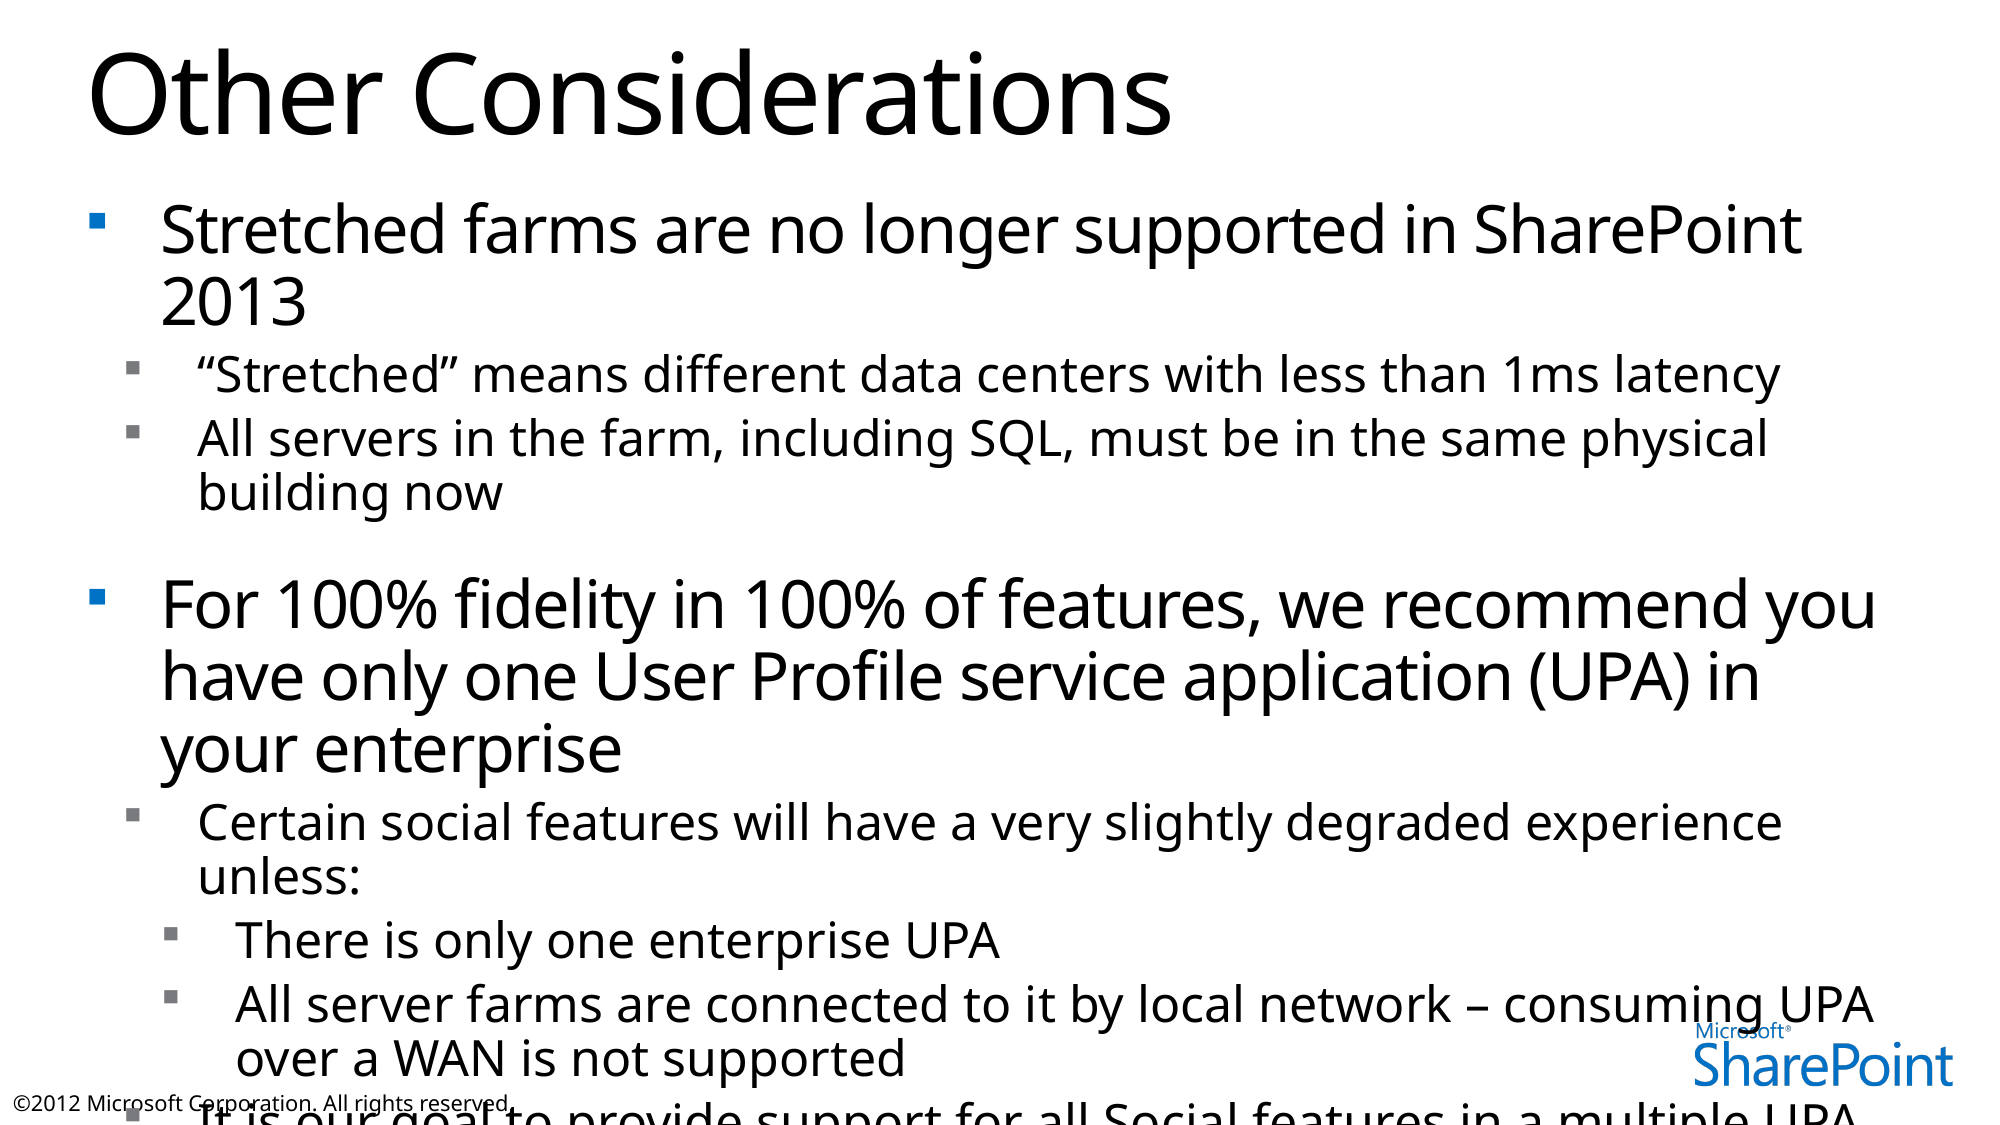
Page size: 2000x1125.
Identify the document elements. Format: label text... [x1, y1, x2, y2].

title Other Considerations [85, 37, 1914, 161]
list Stretched farms are no longer supported in SharePoint 2013 “Stretched” means different data centers with less than 1ms latency All servers in the farm, including SQL, must be in the same physical building now For 100% fidelity in 100% of features, we recommend you have only one User Profile service application (UPA) in your enterprise Certain social features will have a very slightly degraded experience unless: There is only one enterprise UPA All server farms are connected to it by local network – consuming UPA over a WAN is not supported It is our goal to provide support for all Social features in a multiple UPA deployment soon after release; we are targeting the first half of 2013 to provide an update for this support [85, 195, 1914, 1022]
picture [1690, 1007, 1953, 1098]
